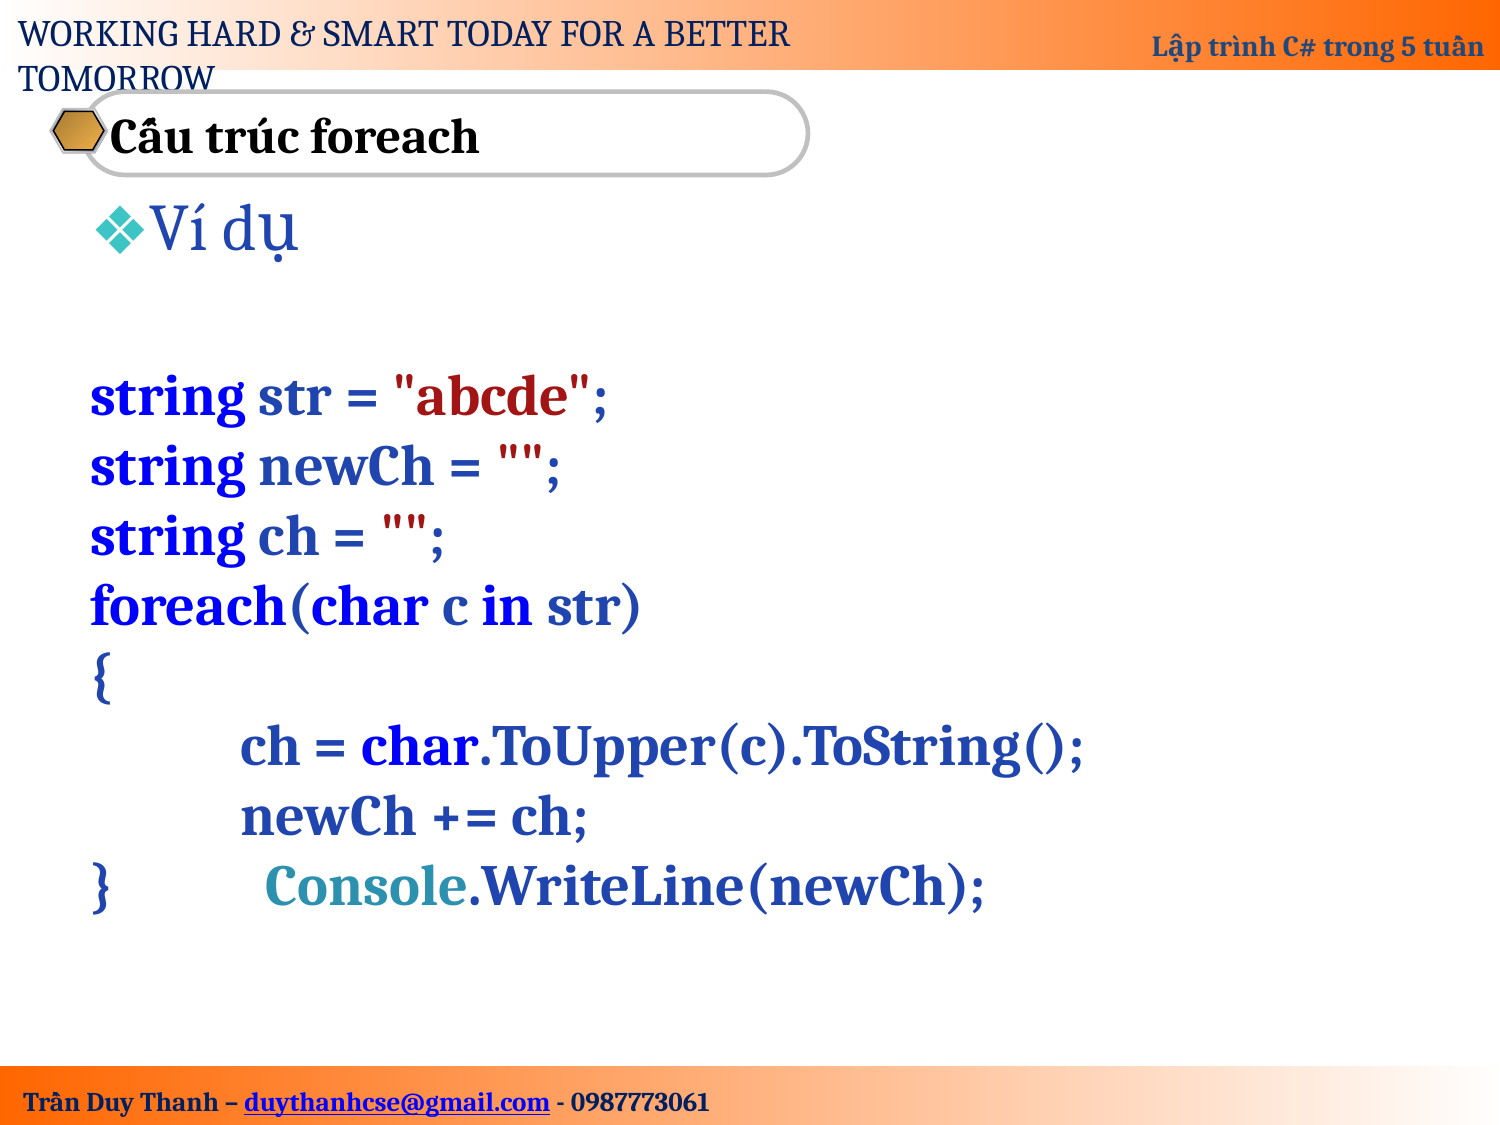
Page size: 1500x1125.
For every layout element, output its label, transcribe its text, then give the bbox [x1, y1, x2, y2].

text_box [49, 91, 809, 176]
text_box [1207, 0, 1211, 70]
text_box Ví dụ string str = "abcde"; string newCh = ""; string ch = ""; foreach(char c in str) { ch = char.ToUpper(c).ToString(); newCh += ch; } Console.WriteLine(newCh); [74, 176, 1425, 1038]
